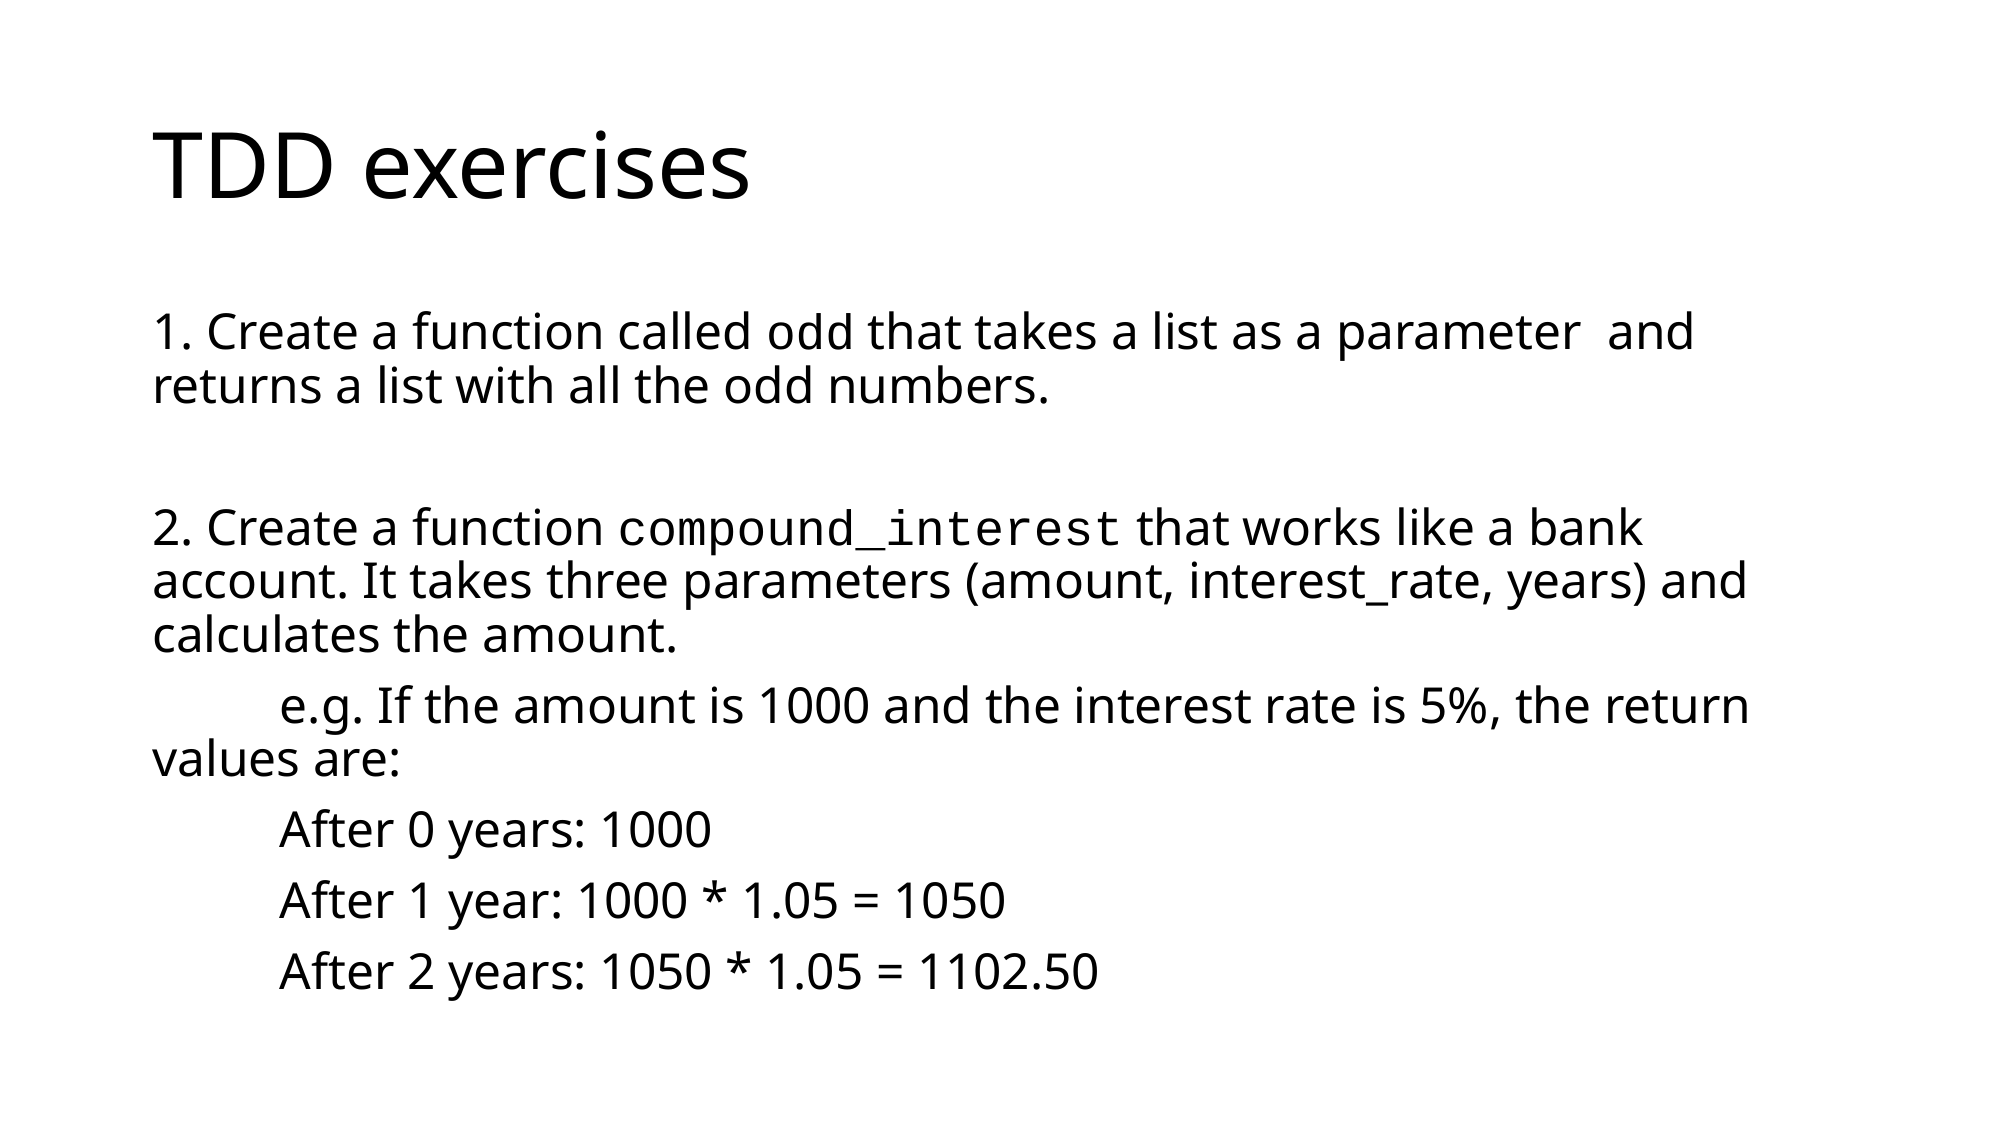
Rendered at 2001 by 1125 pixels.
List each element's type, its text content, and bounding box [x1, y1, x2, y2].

title TDD exercises [137, 59, 1863, 278]
list 1. Create a function called odd that takes a list as a parameter and returns a list with all the odd numbers. 2. Create a function compound_interest that works like a bank account. It takes three parameters (amount, interest_rate, years) and calculates the amount. e.g. If the amount is 1000 and the interest rate is 5%, the return values are: After 0 years: 1000 After 1 year: 1000 * 1.05 = 1050 After 2 years: 1050 * 1.05 = 1102.50 [137, 299, 1863, 1014]
